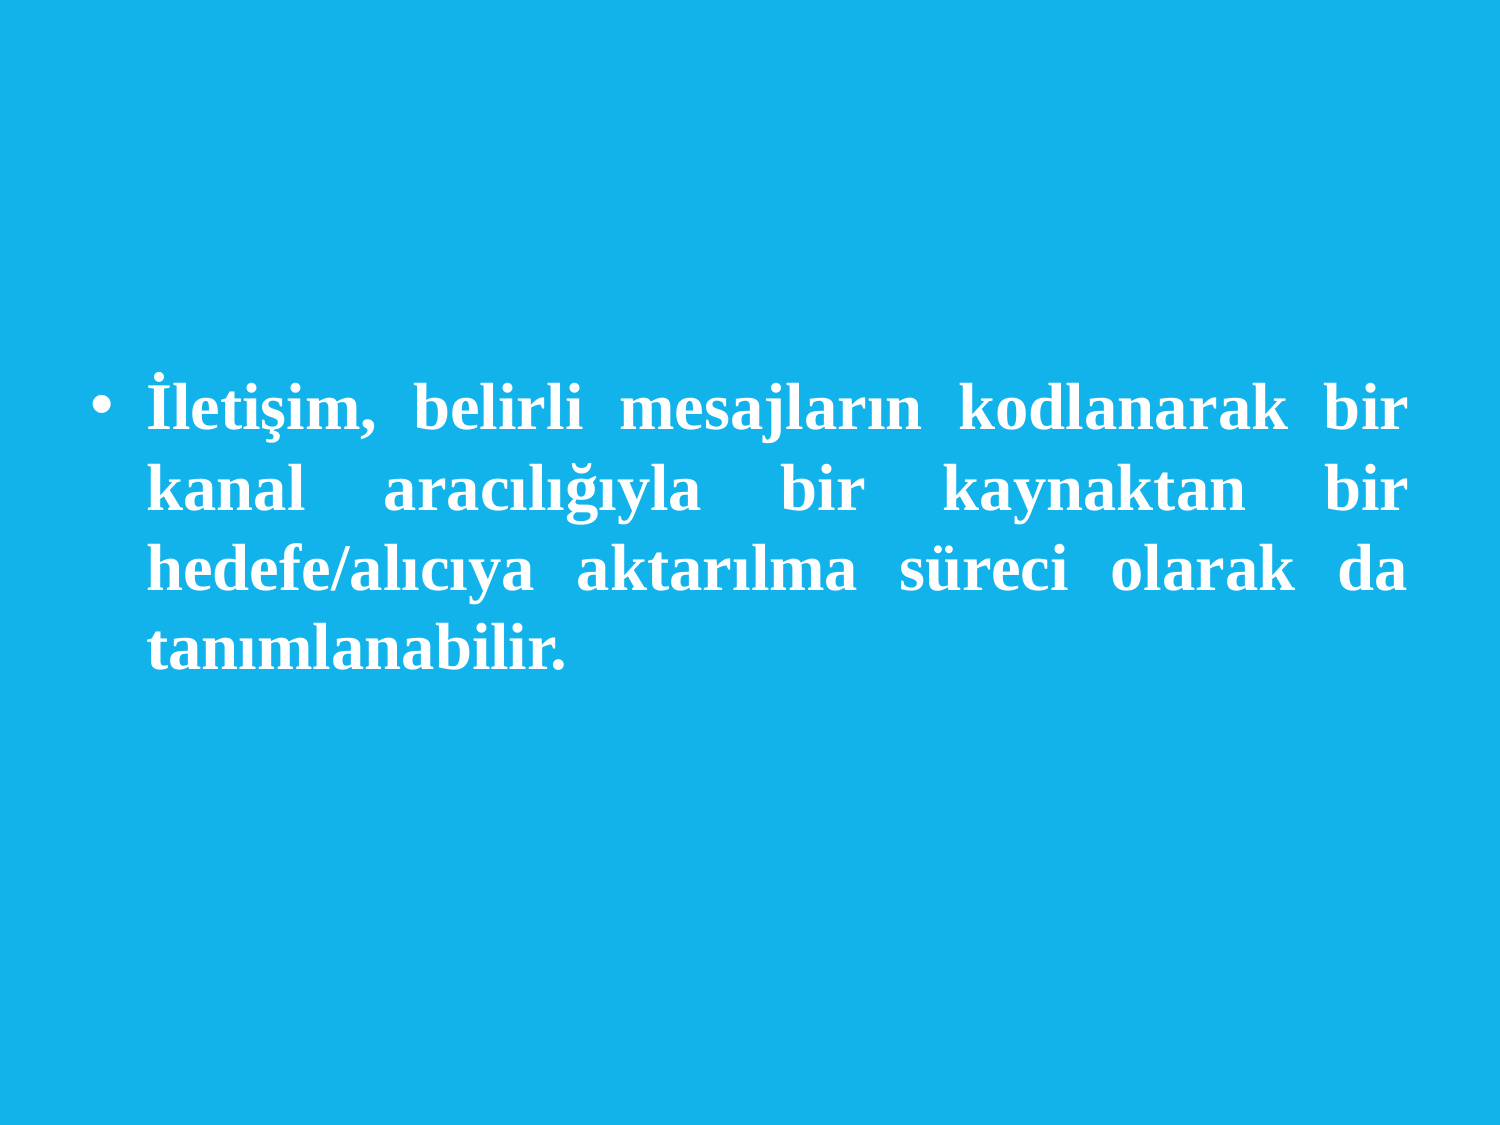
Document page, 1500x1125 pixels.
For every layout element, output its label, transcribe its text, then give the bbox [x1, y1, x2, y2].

list İletişim, belirli mesajların kodlanarak bir kanal aracılığıyla bir kaynaktan bir hedefe/alıcıya aktarılma süreci olarak da tanımlanabilir. [75, 262, 1425, 1005]
